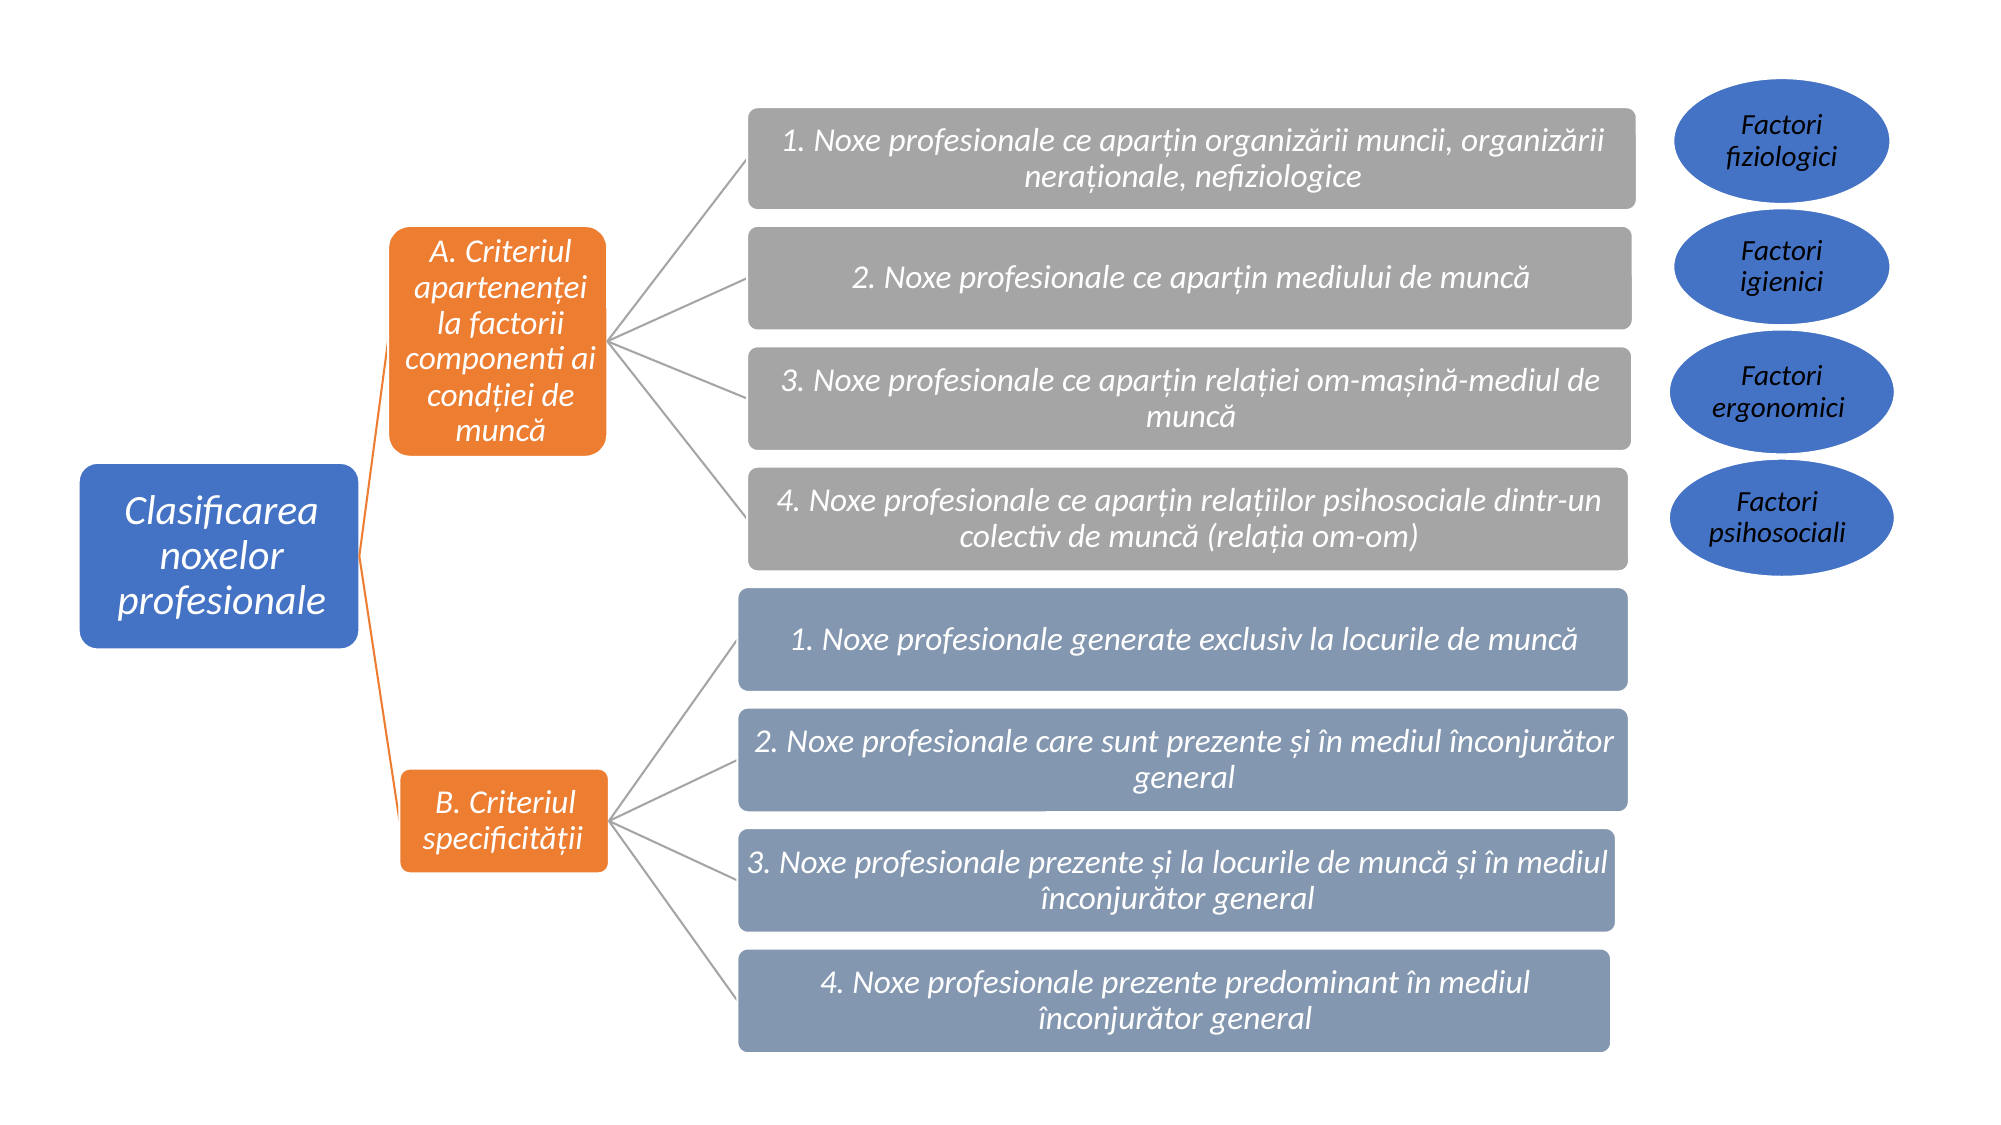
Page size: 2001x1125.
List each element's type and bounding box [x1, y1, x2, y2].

text_box [78, 89, 1638, 1071]
text_box [1668, 329, 1895, 455]
text_box [1668, 458, 1895, 577]
text_box [1673, 208, 1891, 326]
text_box [1673, 78, 1891, 204]
